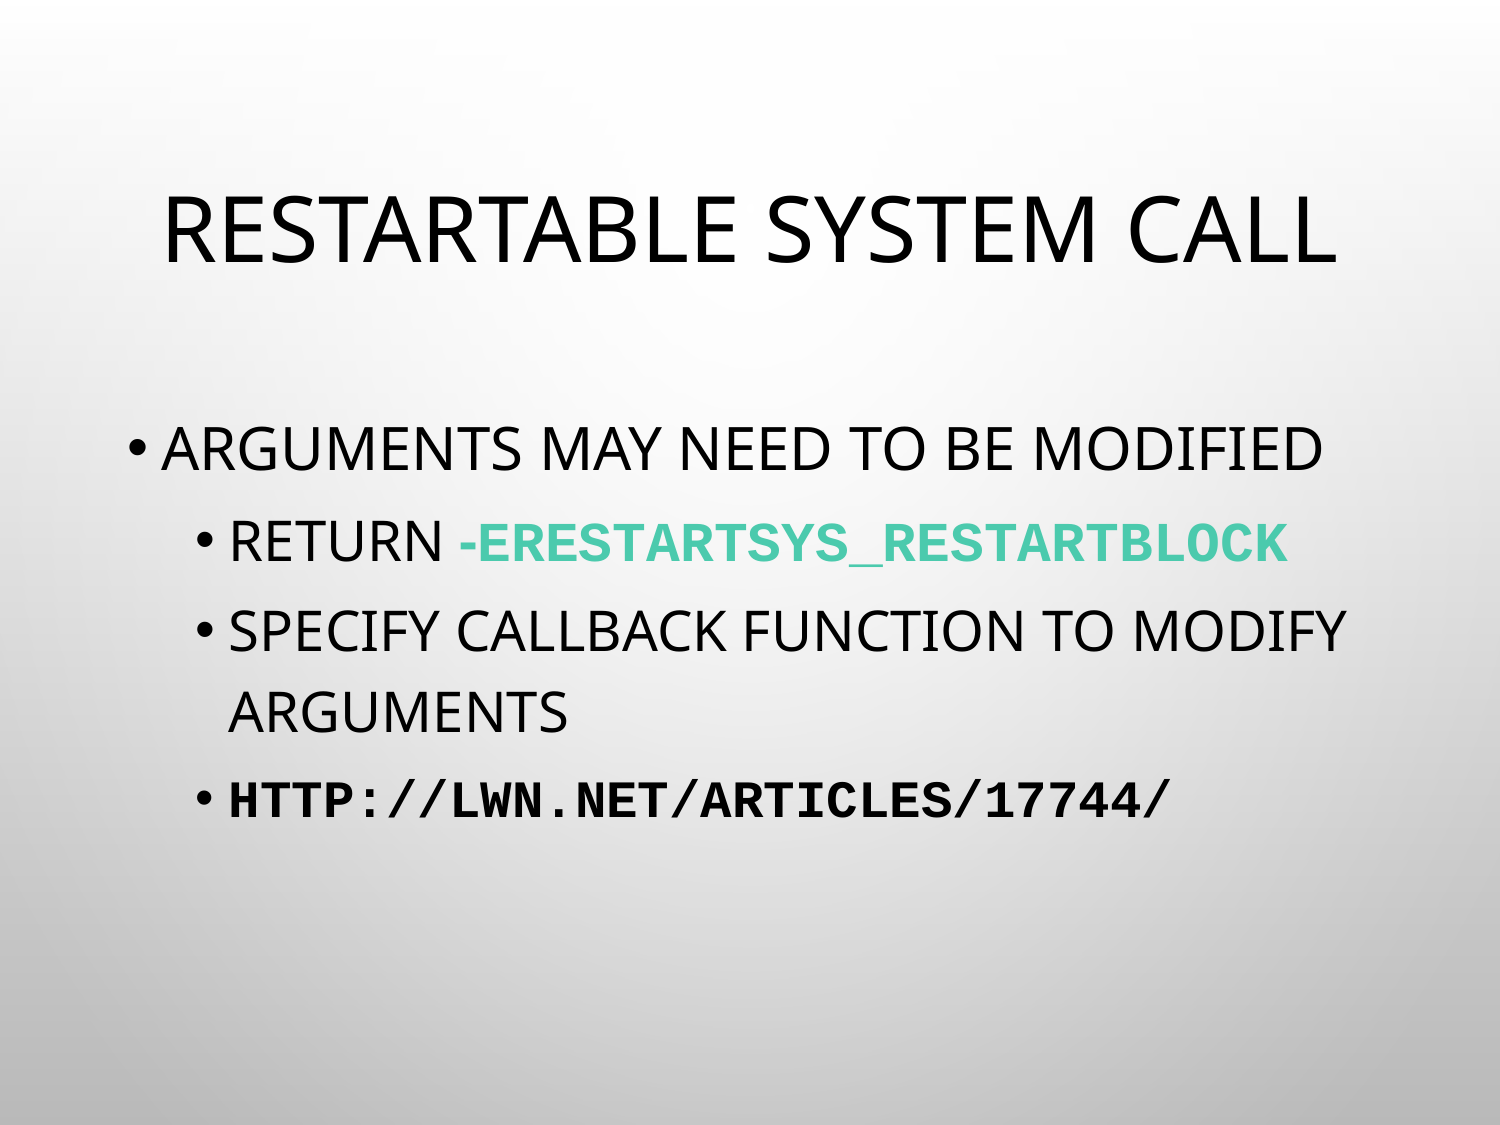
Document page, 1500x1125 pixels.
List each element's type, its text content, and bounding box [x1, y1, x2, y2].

title Restartable system call [112, 101, 1388, 364]
list Arguments may need to be modified return ‑ERESTARTSYS_RESTARTBLOCK Specify callback function to modify arguments http://lwn.net/Articles/17744/ [112, 388, 1388, 950]
picture [0, 0, 1500, 1125]
